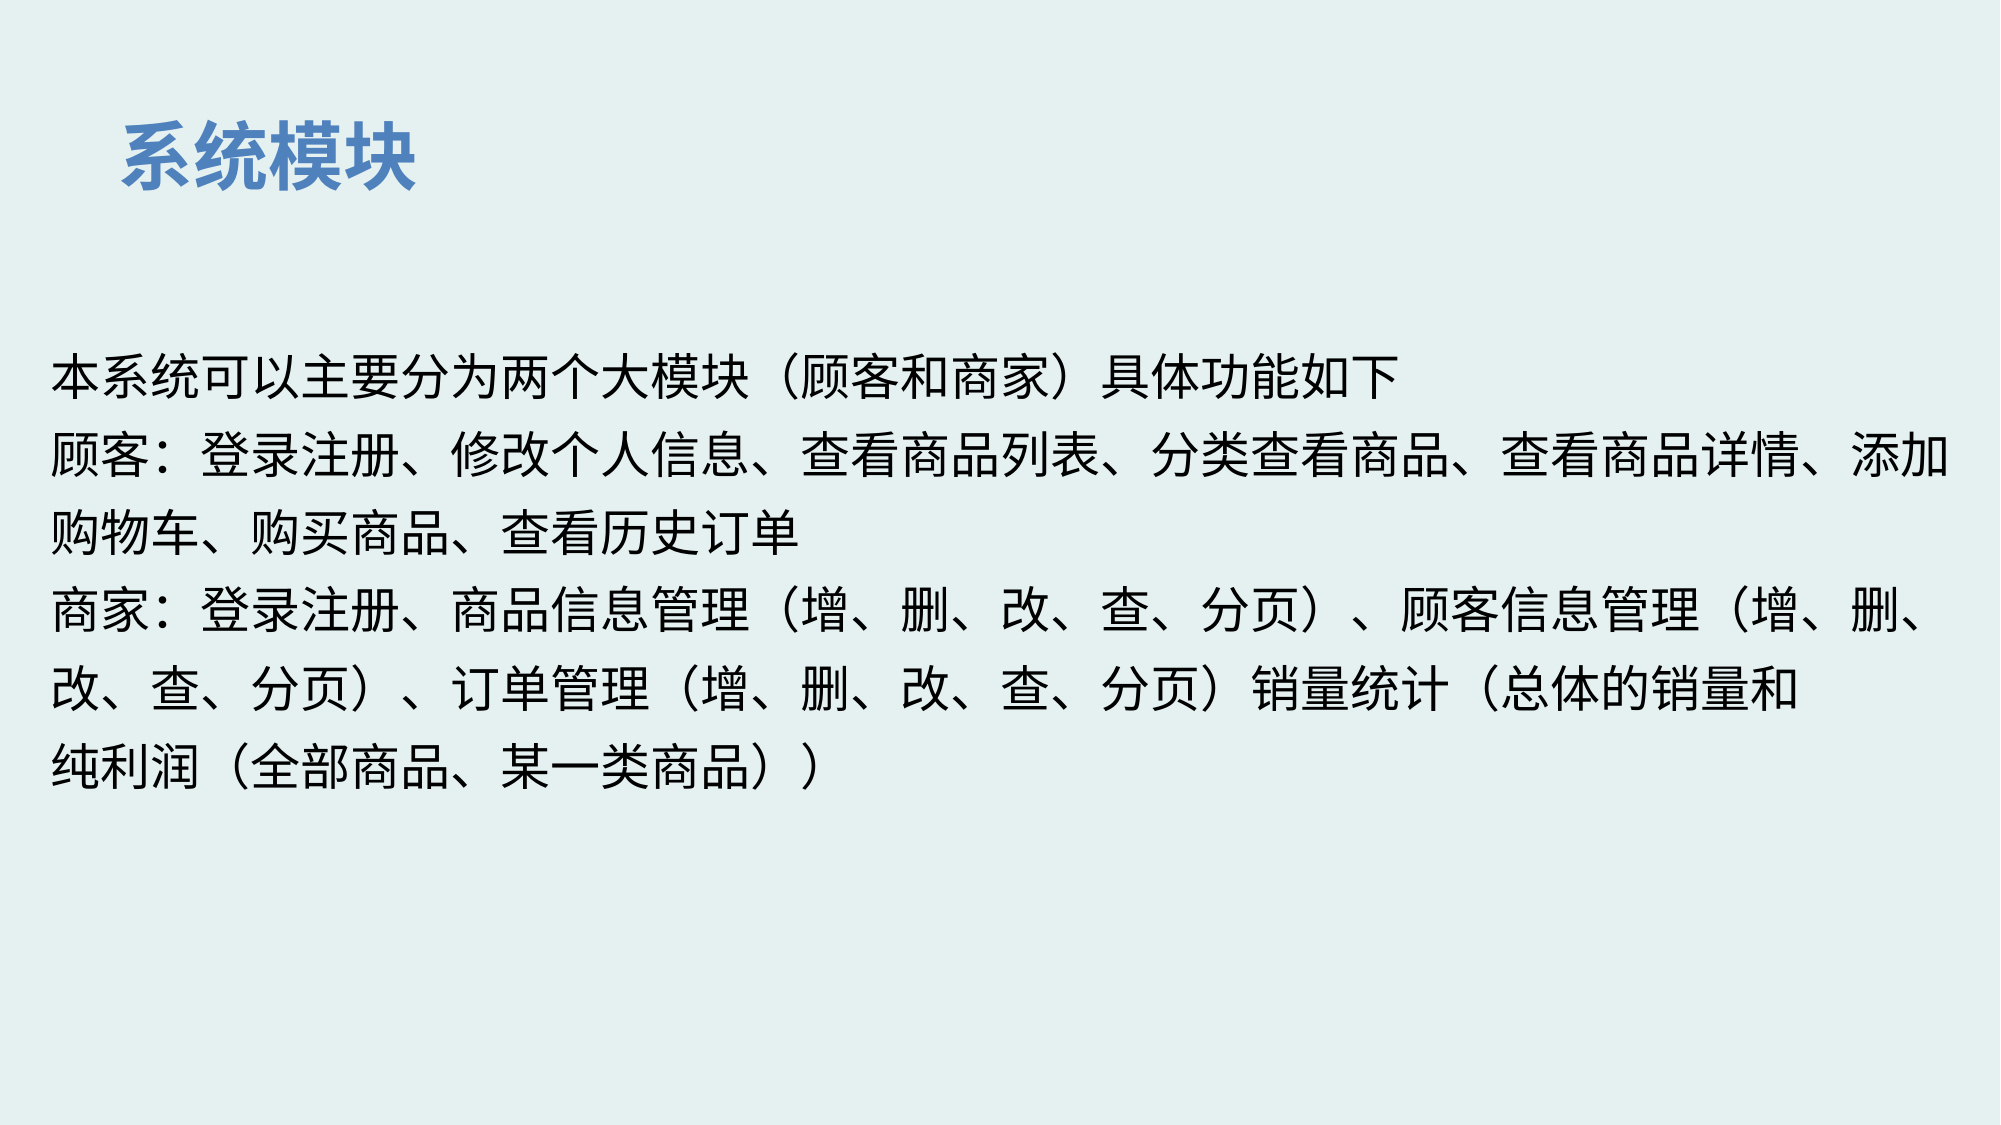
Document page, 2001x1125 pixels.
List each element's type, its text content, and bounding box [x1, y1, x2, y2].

text_box 本系统可以主要分为两个大模块（顾客和商家）具体功能如下 顾客：登录注册、修改个人信息、查看商品列表、分类查看商品、查看商品详情、添加 购物车、购买商品、查看历史订单 商家：登录注册、商品信息管理（增、删、改、查、分页）、顾客信息管理（增、删、 改、查、分页）、订单管理（增、删、改、查、分页）销量统计（总体的销量和 纯利润（全部商品、某一类商品）） [35, 319, 1965, 881]
title 系统模块 [103, 107, 1897, 214]
